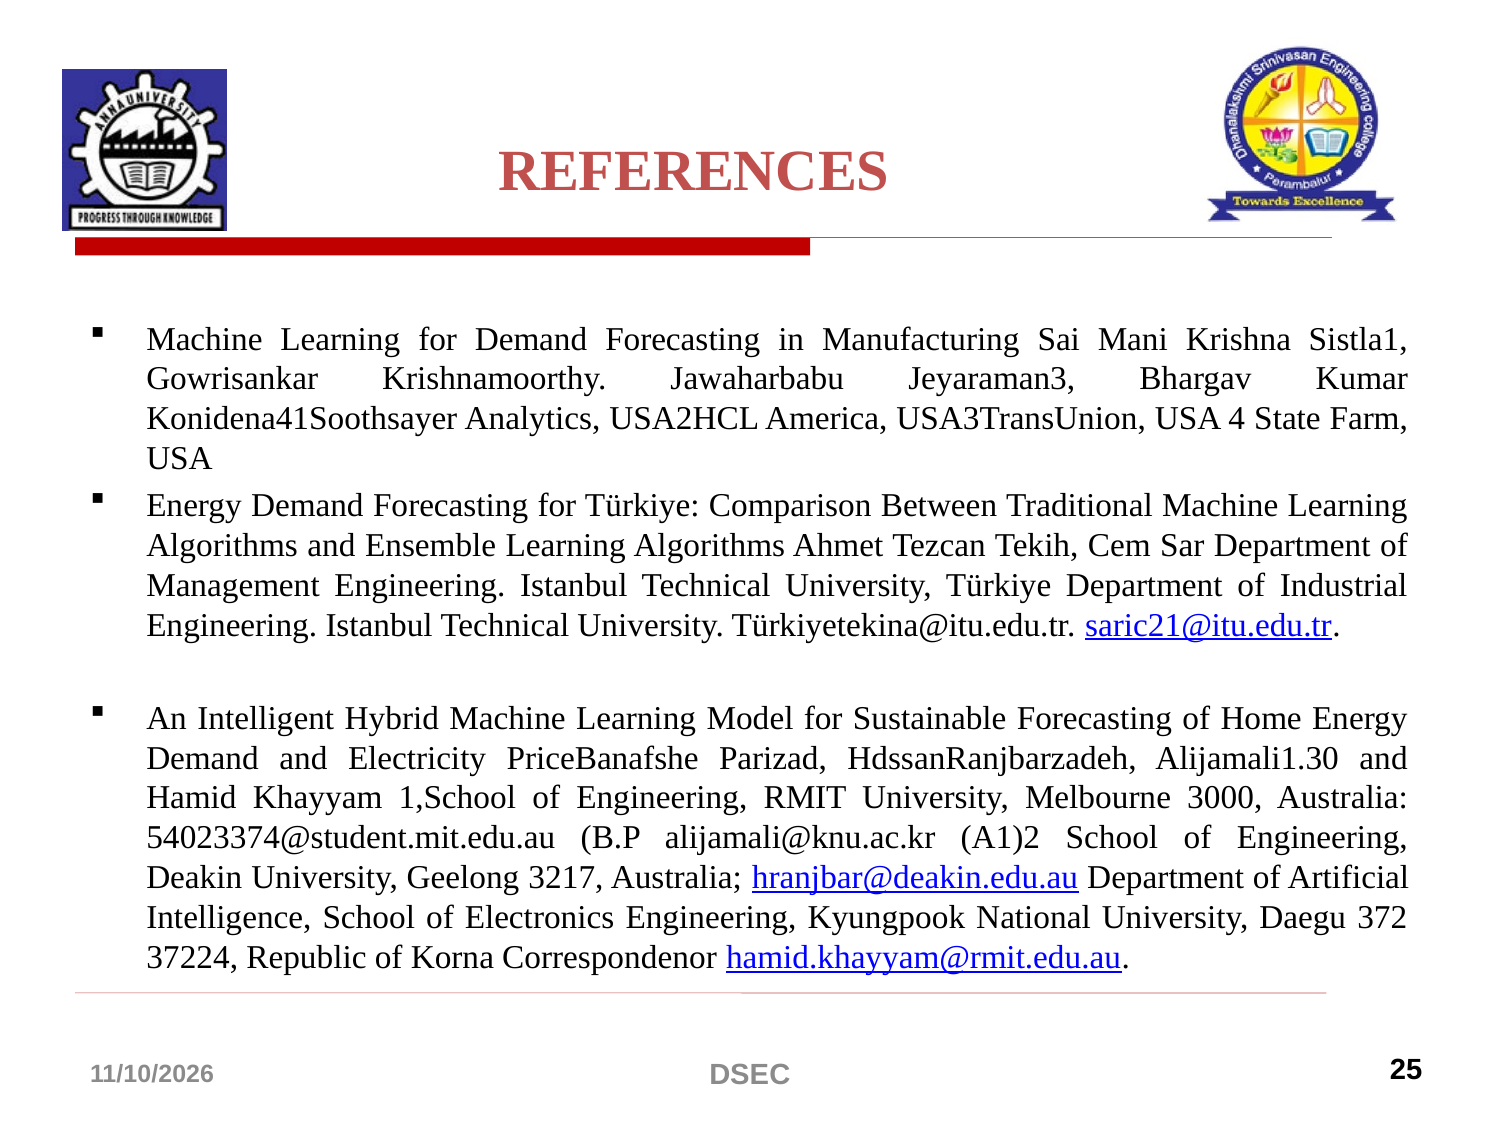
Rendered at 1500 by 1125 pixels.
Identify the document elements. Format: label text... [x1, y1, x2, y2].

footer DSEC [512, 1042, 988, 1103]
list Machine Learning for Demand Forecasting in Manufacturing Sai Mani Krishna Sistla1, Gowrisankar Krishnamoorthy. Jawaharbabu Jeyaraman3, Bhargav Kumar Konidena41Soothsayer Analytics, USA2HCL America, USA3TransUnion, USA 4 State Farm, USA Energy Demand Forecasting for Türkiye: Comparison Between Traditional Machine Learning Algorithms and Ensemble Learning Algorithms Ahmet Tezcan Tekih, Cem Sar Department of Management Engineering. Istanbul Technical University, Türkiye Department of Industrial Engineering. Istanbul Technical University. Türkiyetekina@itu.edu.tr. saric21@itu.edu.tr. An Intelligent Hybrid Machine Learning Model for Sustainable Forecasting of Home Energy Demand and Electricity PriceBanafshe Parizad, HdssanRanjbarzadeh, Alijamali1.30 and Hamid Khayyam 1,School of Engineering, RMIT University, Melbourne 3000, Australia: 54023374@student.mit.edu.au (B.P alijamali@knu.ac.kr (A1)2 School of Engineering, Deakin University, Geelong 3217, Australia; hranjbar@deakin.edu.au Department of Artificial Intelligence, School of Electronics Engineering, Kyungpook National University, Daegu 372 37224, Republic of Korna Correspondenor hamid.khayyam@rmit.edu.au. [74, 262, 1426, 1006]
slide_number 25 [1087, 1037, 1438, 1098]
text_box REFERENCES [300, 125, 1088, 210]
picture [62, 69, 227, 231]
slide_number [75, 1042, 425, 1103]
picture [1199, 37, 1400, 226]
